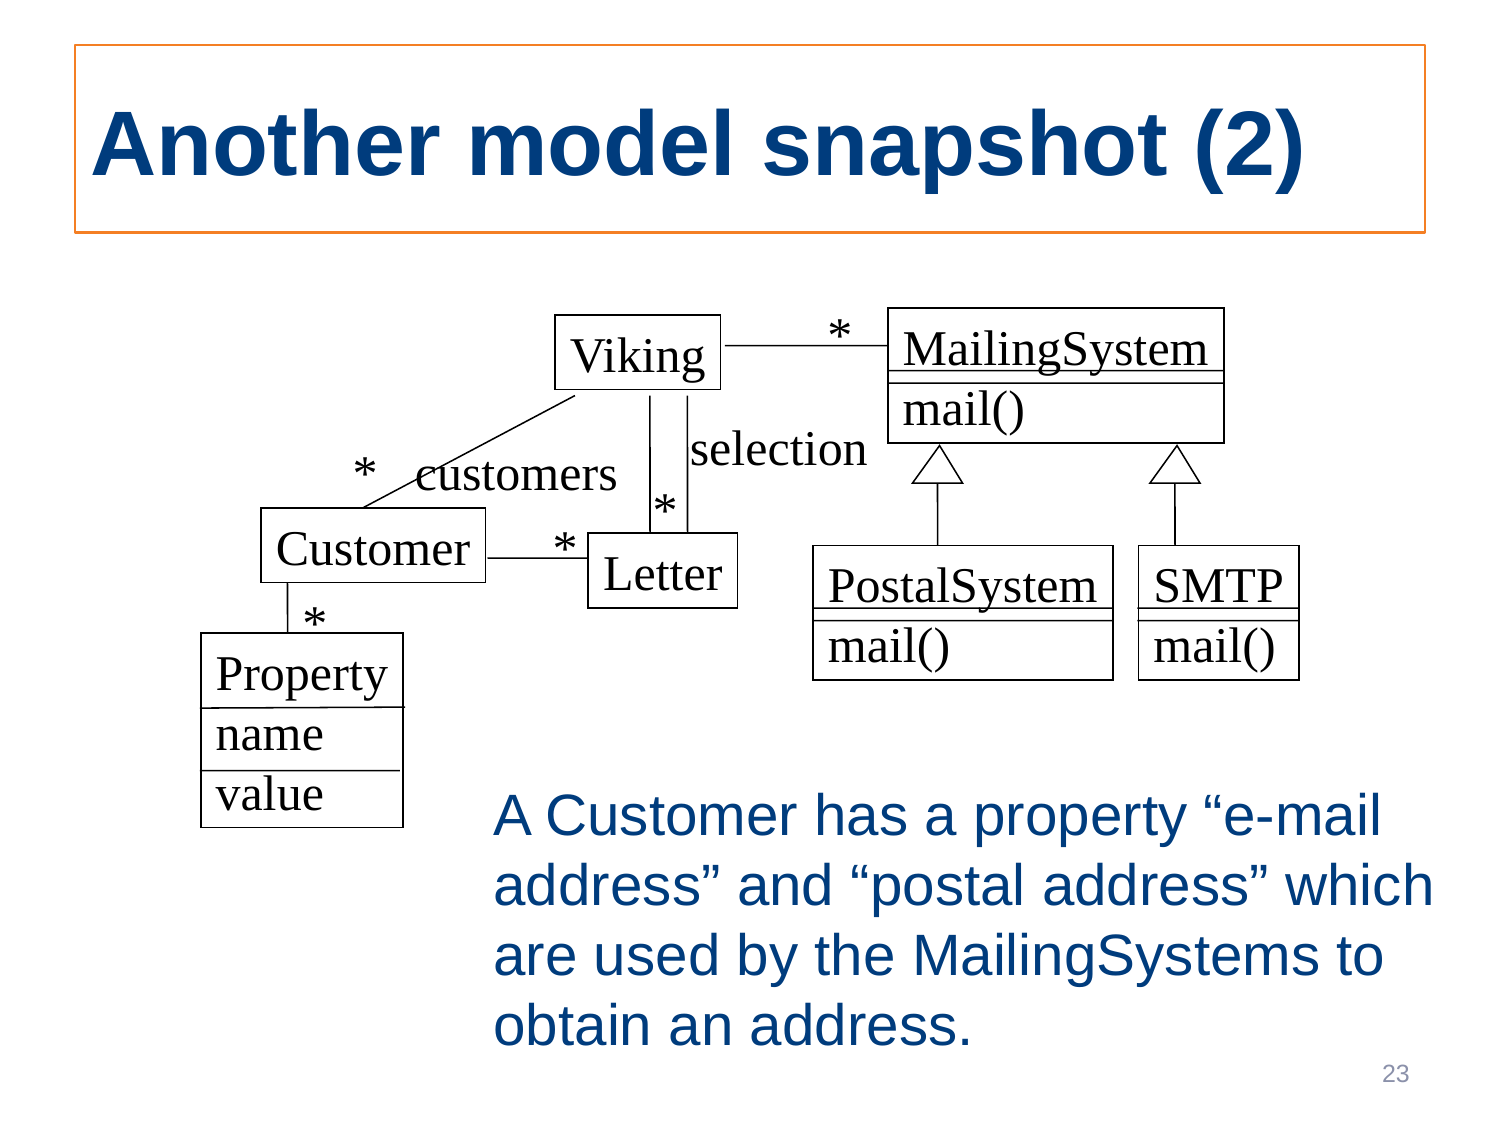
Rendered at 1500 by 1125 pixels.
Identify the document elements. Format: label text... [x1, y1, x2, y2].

text_box MailingSystem mail() [888, 308, 1224, 370]
text_box SMTP mail() [1138, 545, 1299, 608]
text_box MailingSystem mail() [888, 371, 1224, 383]
text_box PostalSystem mail() [813, 545, 1113, 608]
text_box Letter [588, 533, 738, 608]
text_box Property name value [200, 633, 404, 828]
text_box * [812, 295, 868, 371]
text_box * [287, 582, 343, 658]
text_box * [637, 470, 693, 546]
title Another model snapshot (2) [74, 44, 1426, 234]
text_box * [337, 432, 393, 508]
text_box MailingSystem mail() [888, 384, 1224, 443]
text_box * [537, 507, 593, 583]
text_box [912, 445, 963, 484]
text_box SMTP mail() [1138, 609, 1299, 620]
text_box Viking [554, 314, 721, 390]
text_box PostalSystem mail() [813, 609, 1113, 620]
text_box customers [399, 432, 633, 508]
text_box selection [675, 408, 883, 483]
text_box PostalSystem mail() [813, 621, 1113, 681]
slide_number 23 [1074, 1065, 1425, 1103]
text_box SMTP mail() [1138, 621, 1299, 681]
text_box A Customer has a property “e-mail address” and “postal address” which are used by the MailingSystems to obtain an address. [478, 769, 1467, 1065]
text_box Customer [260, 507, 486, 583]
text_box [1149, 445, 1201, 484]
